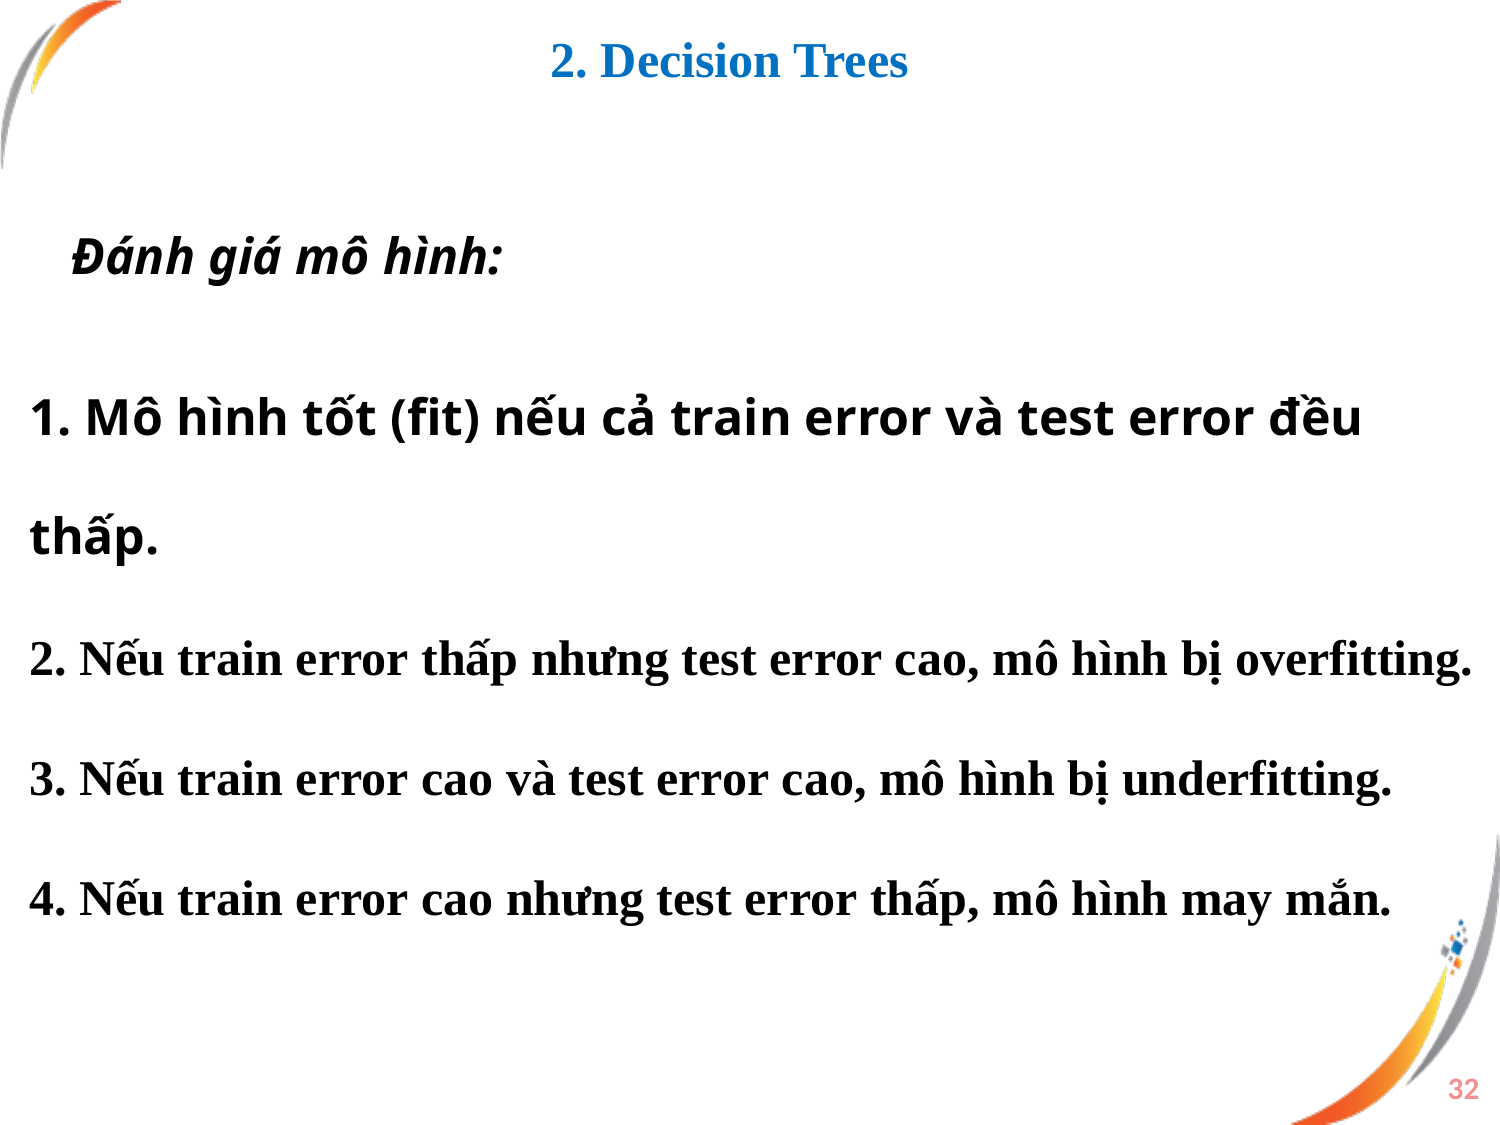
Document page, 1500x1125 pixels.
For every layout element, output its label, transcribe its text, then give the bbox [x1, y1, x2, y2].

title 2. Decision Trees [135, 0, 1325, 96]
picture [0, 0, 121, 169]
picture [1290, 834, 1500, 1125]
text_box 1. Mô hình tốt (fit) nếu cả train error và test error đều thấp. 2. Nếu train error thấp nhưng test error cao, mô hình bị overfitting. 3. Nếu train error cao và test error cao, mô hình bị underfitting. 4. Nếu train error cao nhưng test error thấp, mô hình may mắn. [14, 317, 1495, 993]
text_box Đánh giá mô hình: [56, 217, 711, 292]
slide_number 32 [1156, 1057, 1495, 1117]
